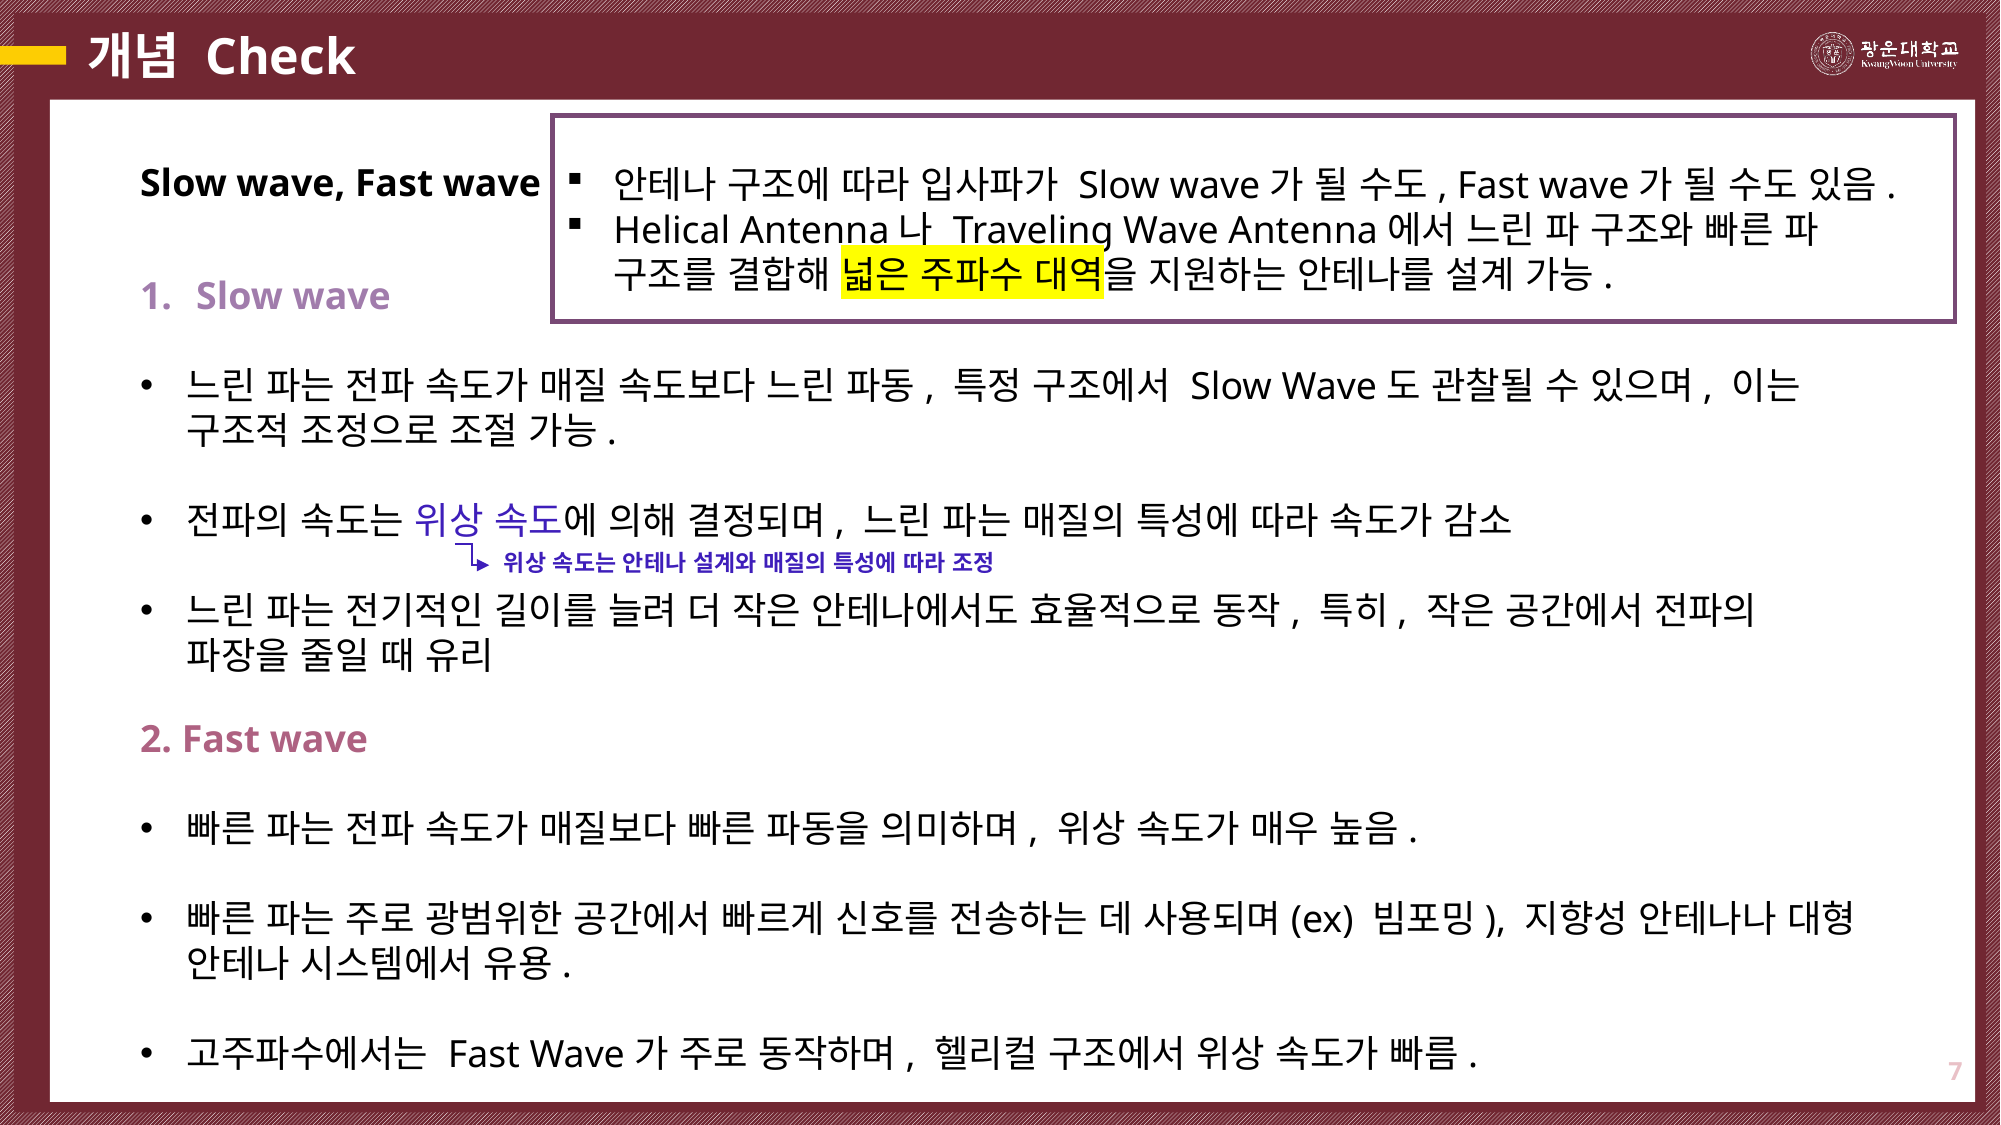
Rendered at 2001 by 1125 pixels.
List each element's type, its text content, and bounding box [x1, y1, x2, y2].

text_box Slow wave 느린 파는 전파 속도가 매질 속도보다 느린 파동, 특정 구조에서 Slow Wave도 관찰될 수 있으며, 이는 구조적 조정으로 조절 가능. 전파의 속도는 위상 속도에 의해 결정되며, 느린 파는 매질의 특성에 따라 속도가 감소 느린 파는 전기적인 길이를 늘려 더 작은 안테나에서도 효율적으로 동작, 특히, 작은 공간에서 전파의 파장을 줄일 때 유리 [125, 264, 1865, 685]
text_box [454, 543, 490, 566]
text_box [551, 114, 1956, 323]
slide_number 7 [1412, 1042, 1978, 1103]
text_box 안테나 구조에 따라 입사파가 Slow wave가 될 수도, Fast wave가 될 수도 있음. Helical Antenna나 Traveling Wave Antenna에서 느린 파 구조와 빠른 파 구조를 결합해 넓은 주파수 대역을 지원하는 안테나를 설계 가능. [551, 153, 1941, 304]
text_box Slow wave, Fast wave [125, 152, 551, 212]
picture [1793, 23, 1976, 84]
title 개념 Check [72, 23, 1780, 93]
text_box 위상 속도는 안테나 설계와 매질의 특성에 따라 조정 [489, 541, 1662, 584]
text_box 2. Fast wave 빠른 파는 전파 속도가 매질보다 빠른 파동을 의미하며, 위상 속도가 매우 높음. 빠른 파는 주로 광범위한 공간에서 빠르게 신호를 전송하는 데 사용되며(ex) 빔포밍), 지향성 안테나나 대형 안테나 시스템에서 유용. 고주파수에서는 Fast Wave가 주로 동작하며, 헬리컬 구조에서 위상 속도가 빠름. [125, 707, 1875, 1083]
